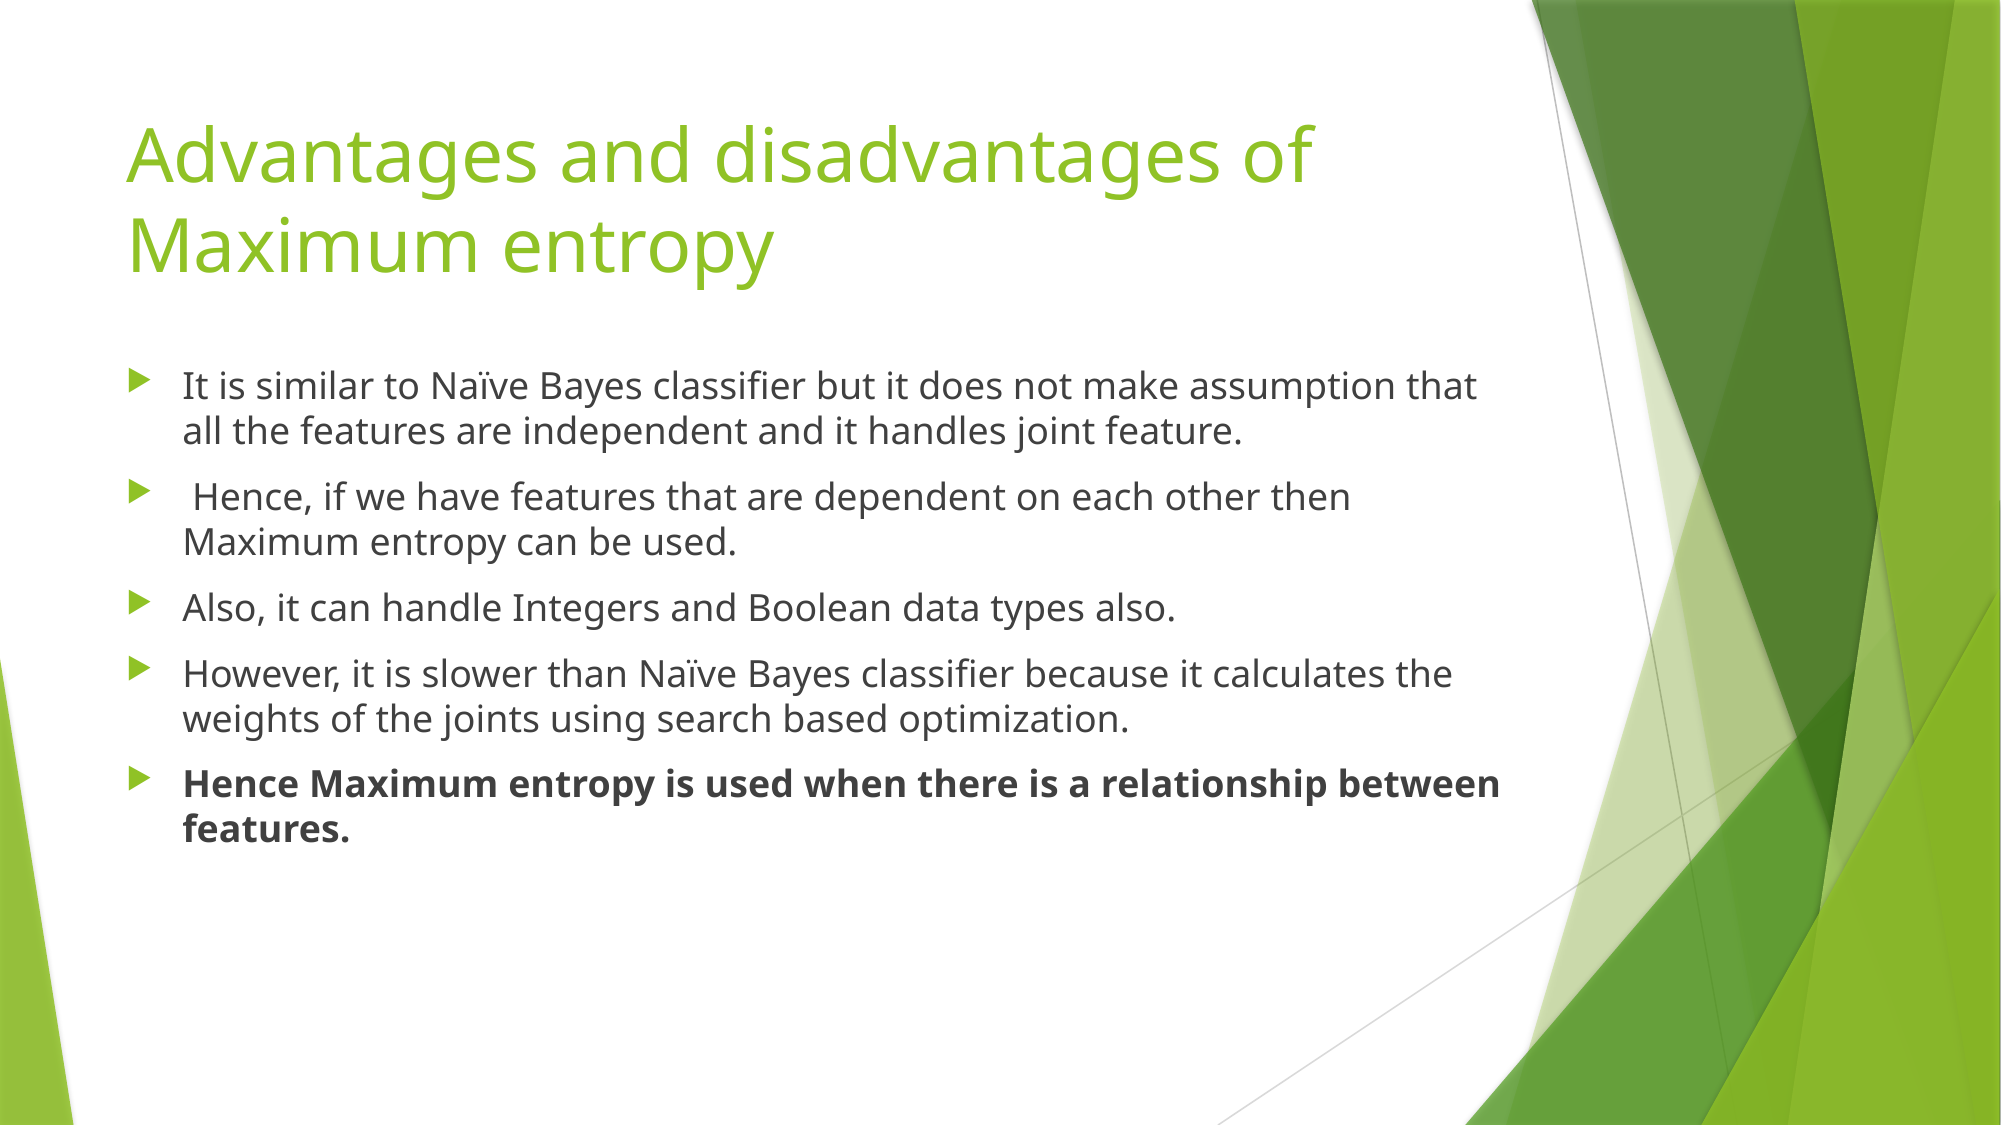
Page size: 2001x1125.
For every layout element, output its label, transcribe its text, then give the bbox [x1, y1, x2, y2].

title Advantages and disadvantages of Maximum entropy [111, 99, 1522, 317]
list It is similar to Naïve Bayes classifier but it does not make assumption that all the features are independent and it handles joint feature. Hence, if we have features that are dependent on each other then Maximum entropy can be used. Also, it can handle Integers and Boolean data types also. However, it is slower than Naïve Bayes classifier because it calculates the weights of the joints using search based optimization. Hence Maximum entropy is used when there is a relationship between features. [111, 354, 1522, 992]
